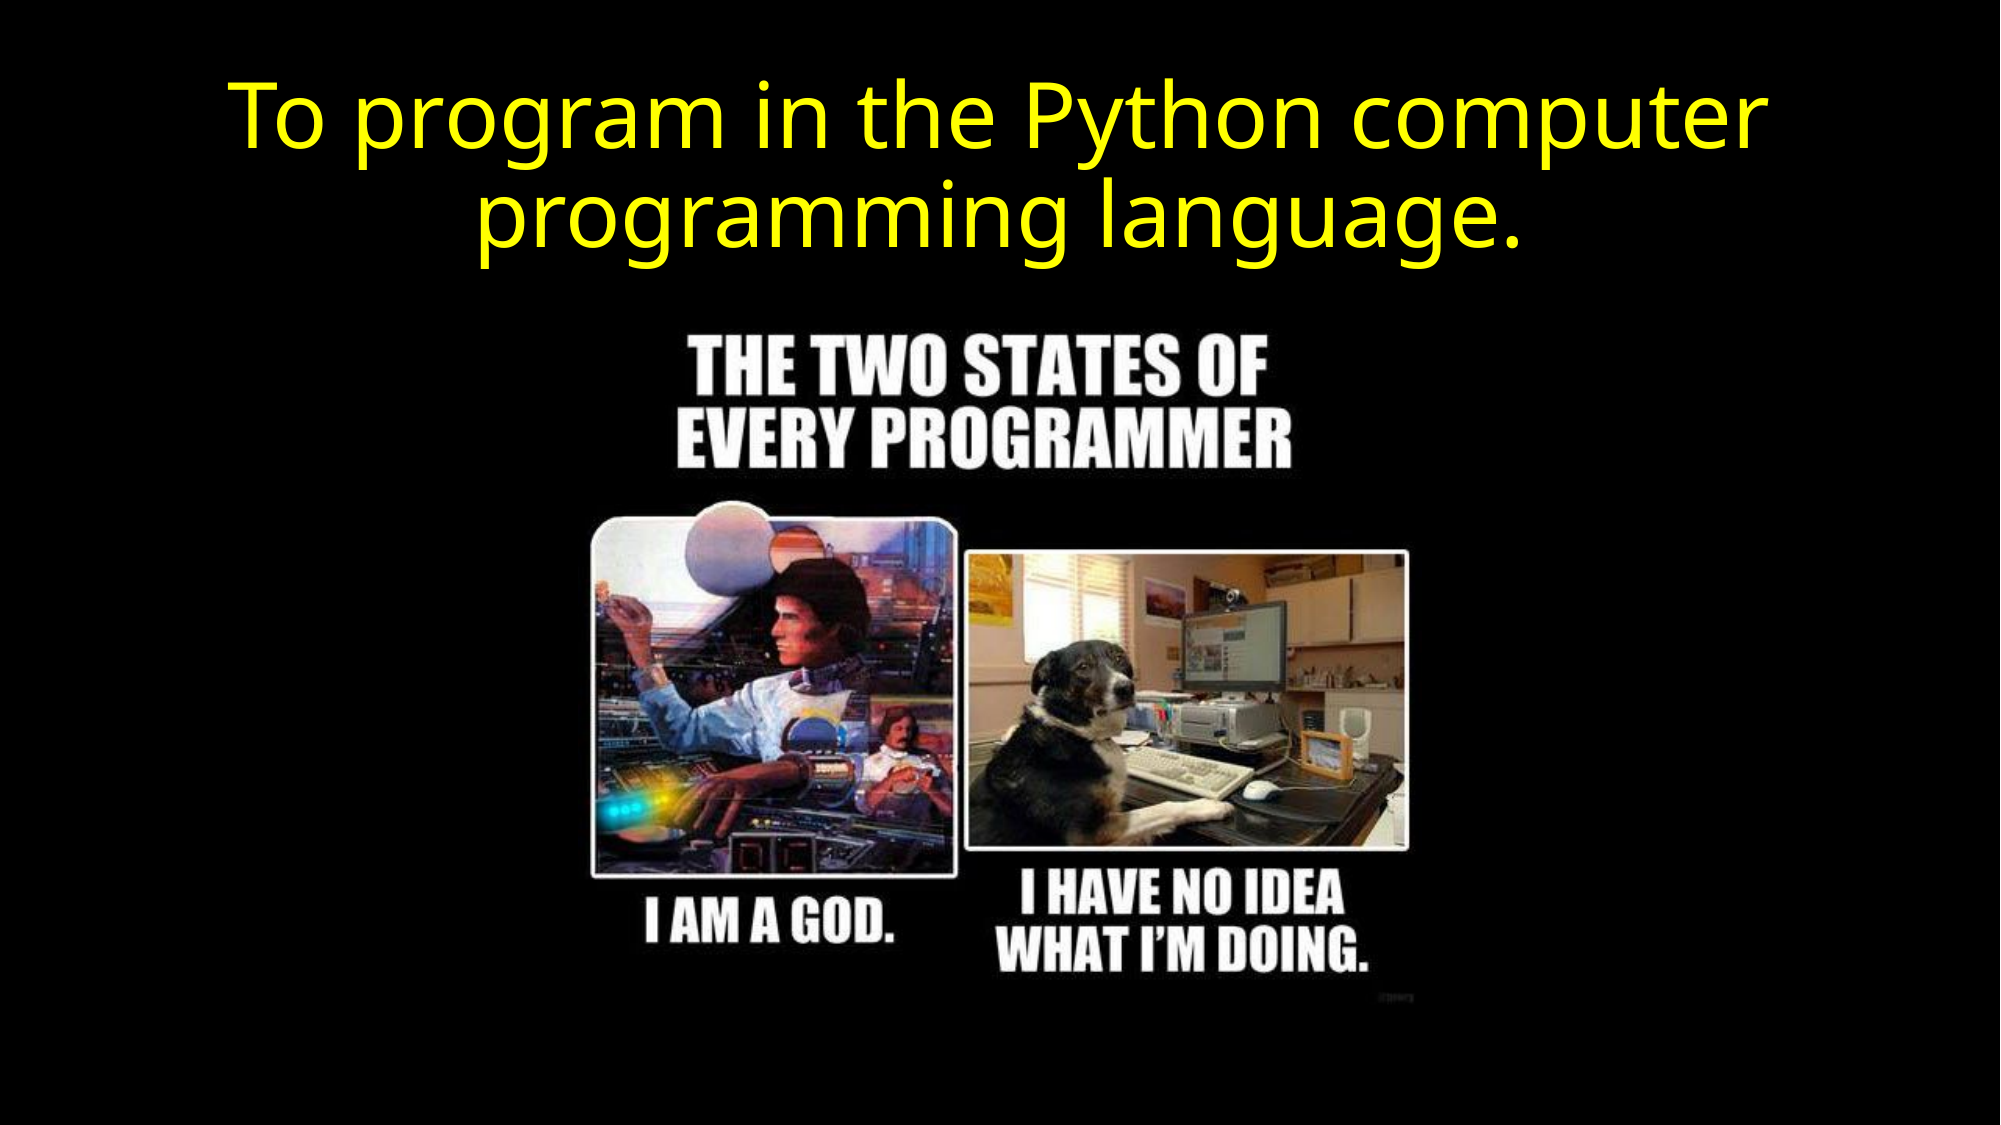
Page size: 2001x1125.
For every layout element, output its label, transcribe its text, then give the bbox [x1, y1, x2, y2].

title To program in the Python computer programming language. [137, 59, 1863, 278]
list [578, 304, 1422, 1008]
